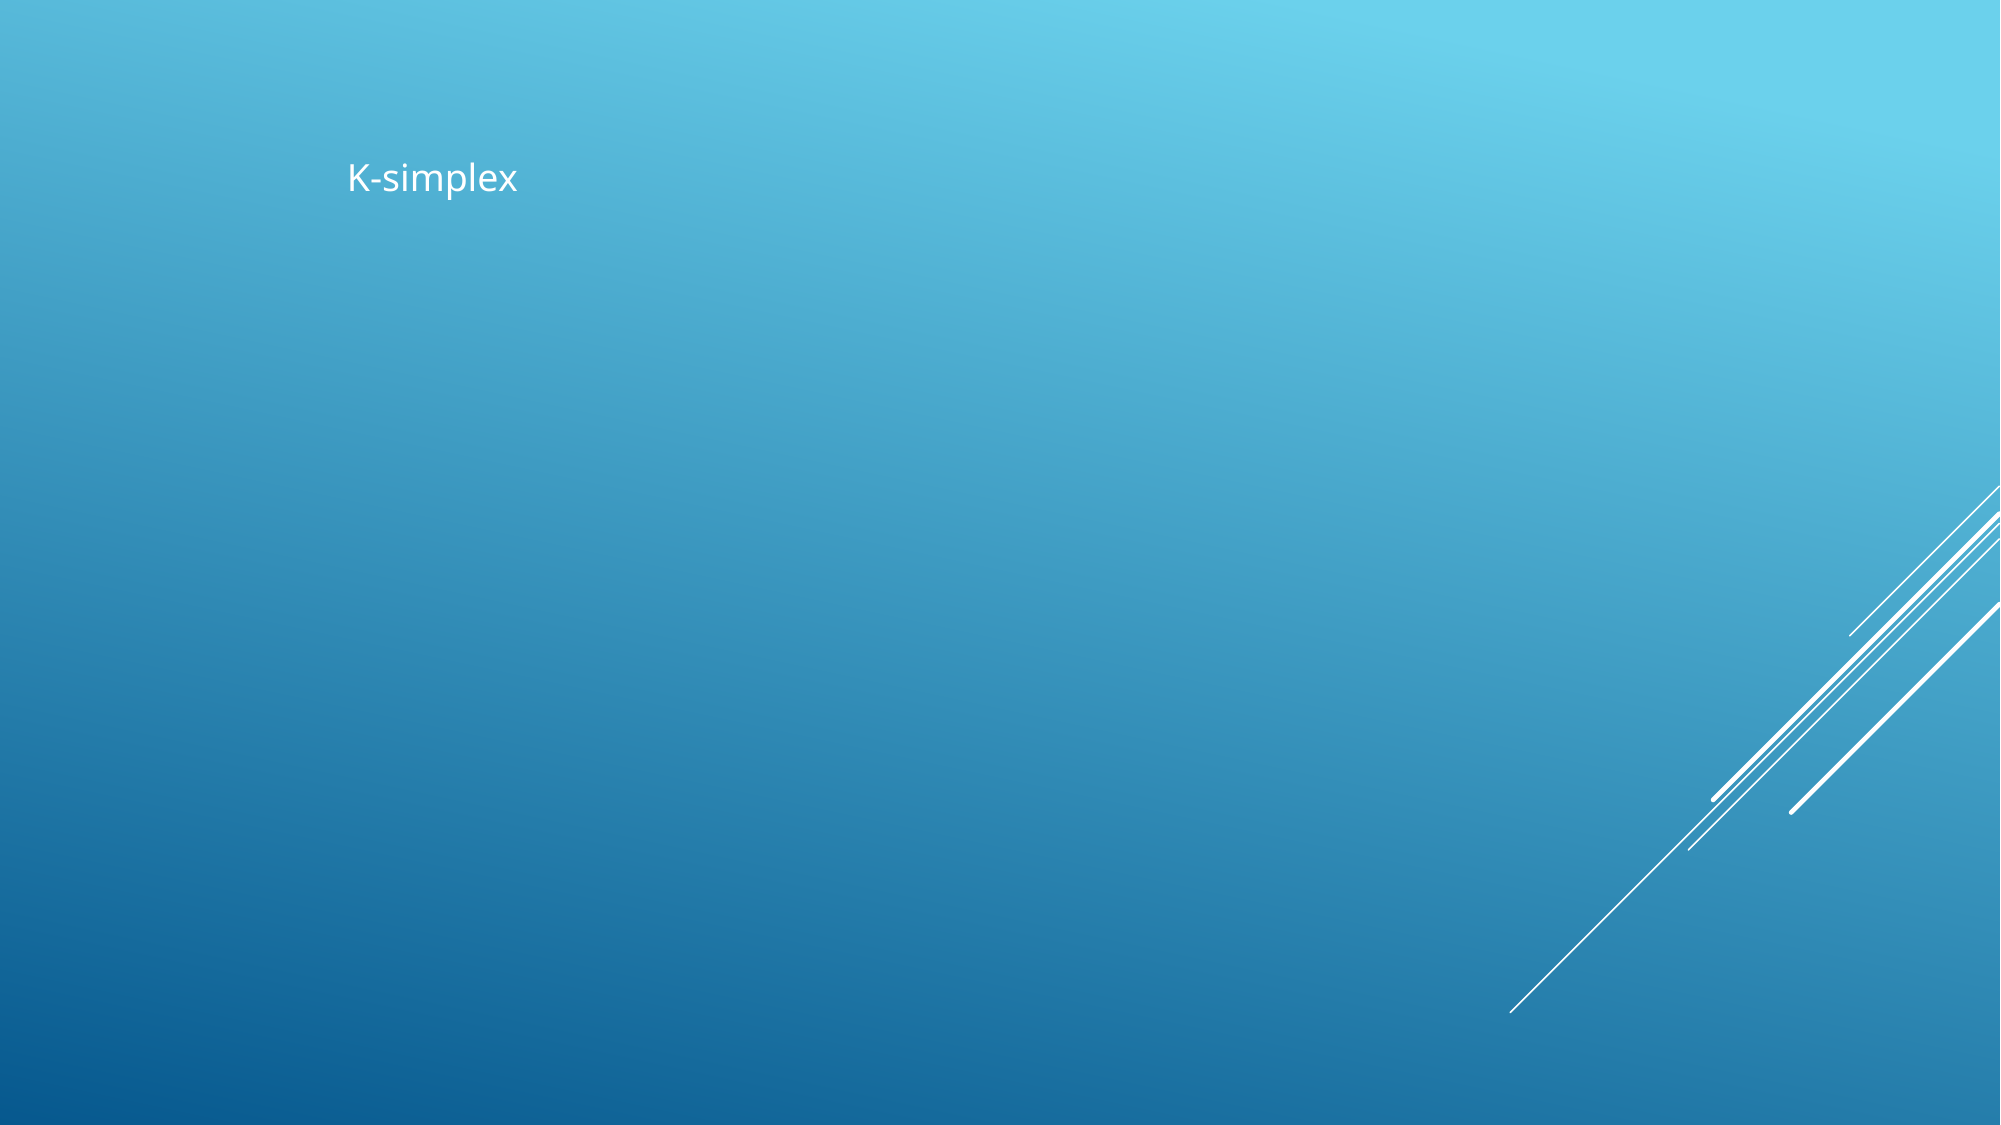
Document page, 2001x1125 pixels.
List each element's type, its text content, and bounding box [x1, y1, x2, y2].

text_box K-simplex [332, 146, 731, 207]
